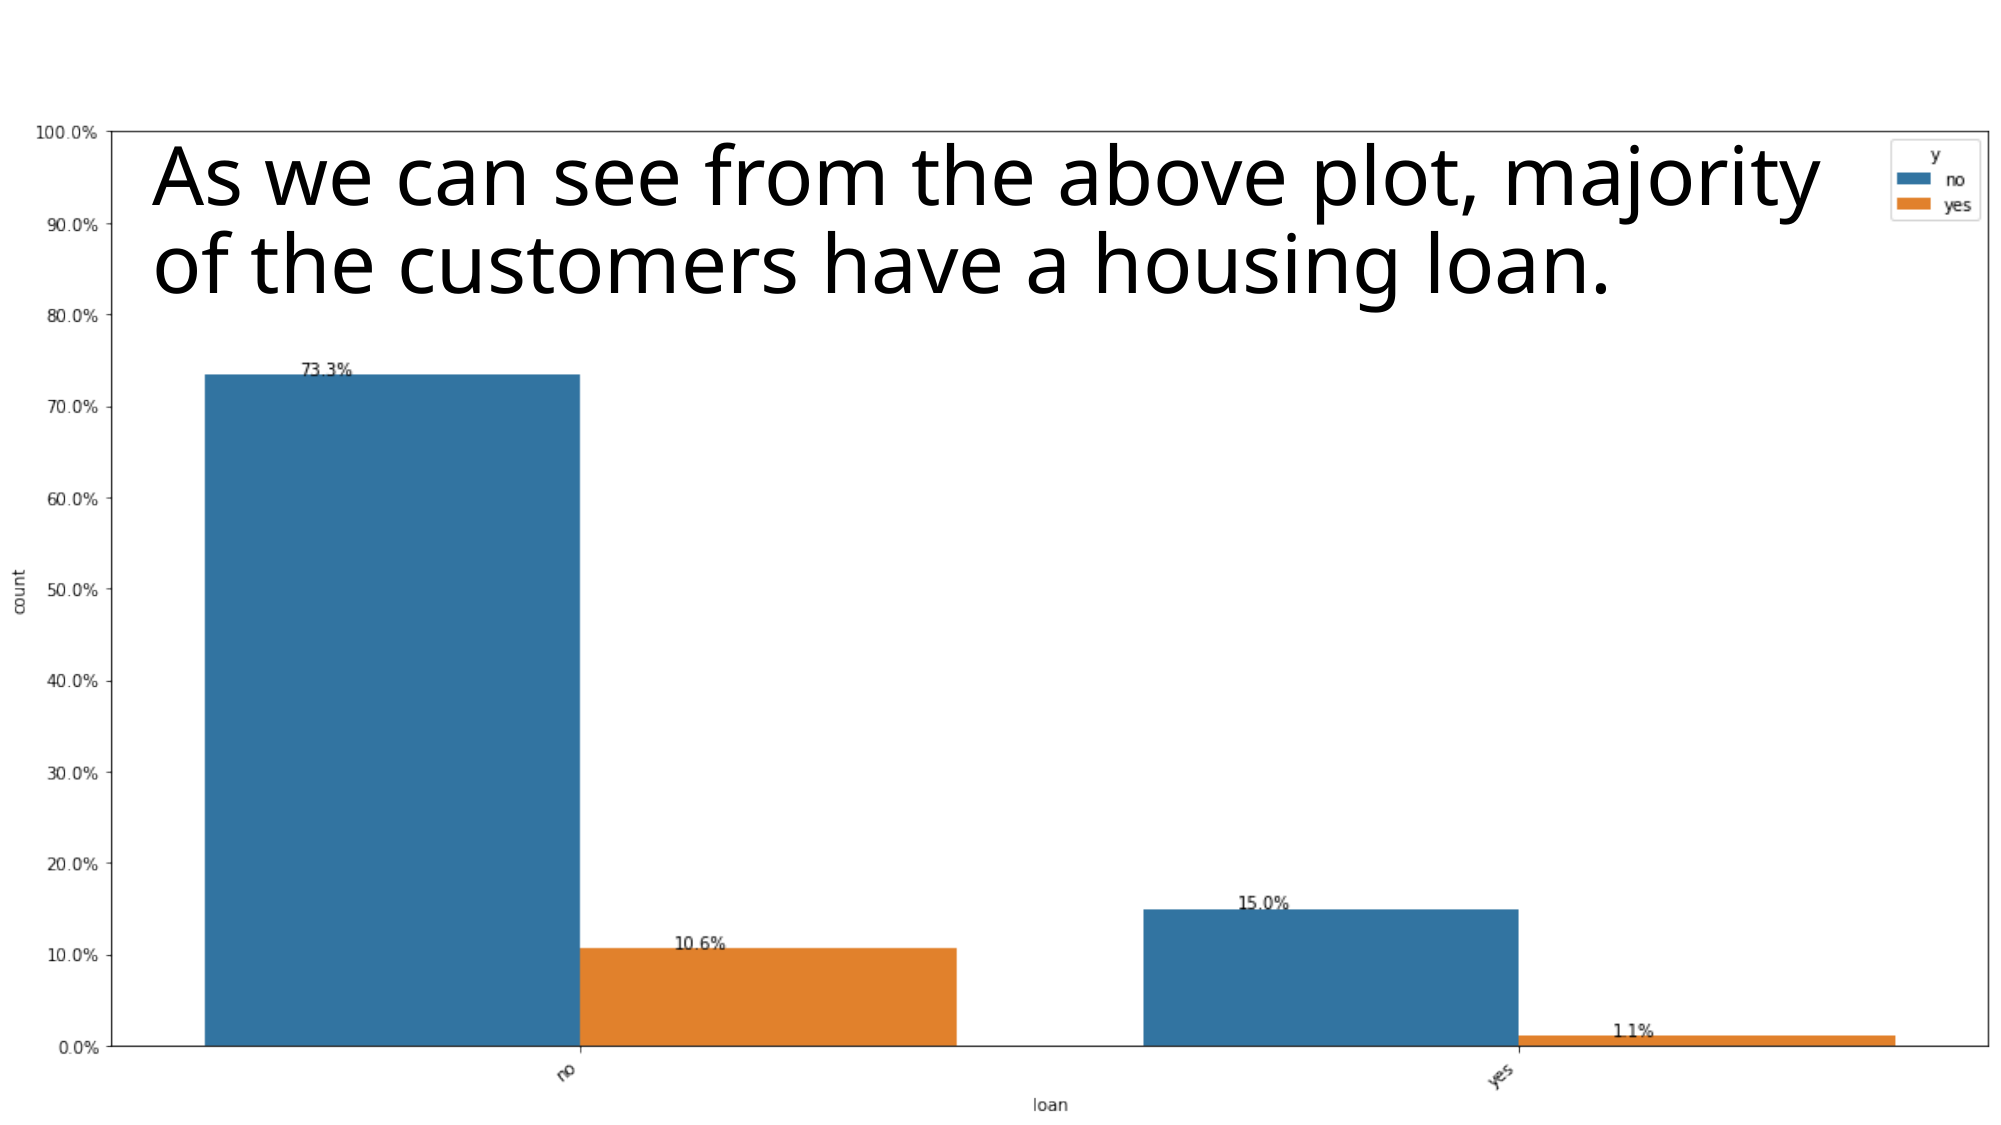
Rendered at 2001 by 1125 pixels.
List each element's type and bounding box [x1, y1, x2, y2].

picture [0, 114, 2000, 1125]
